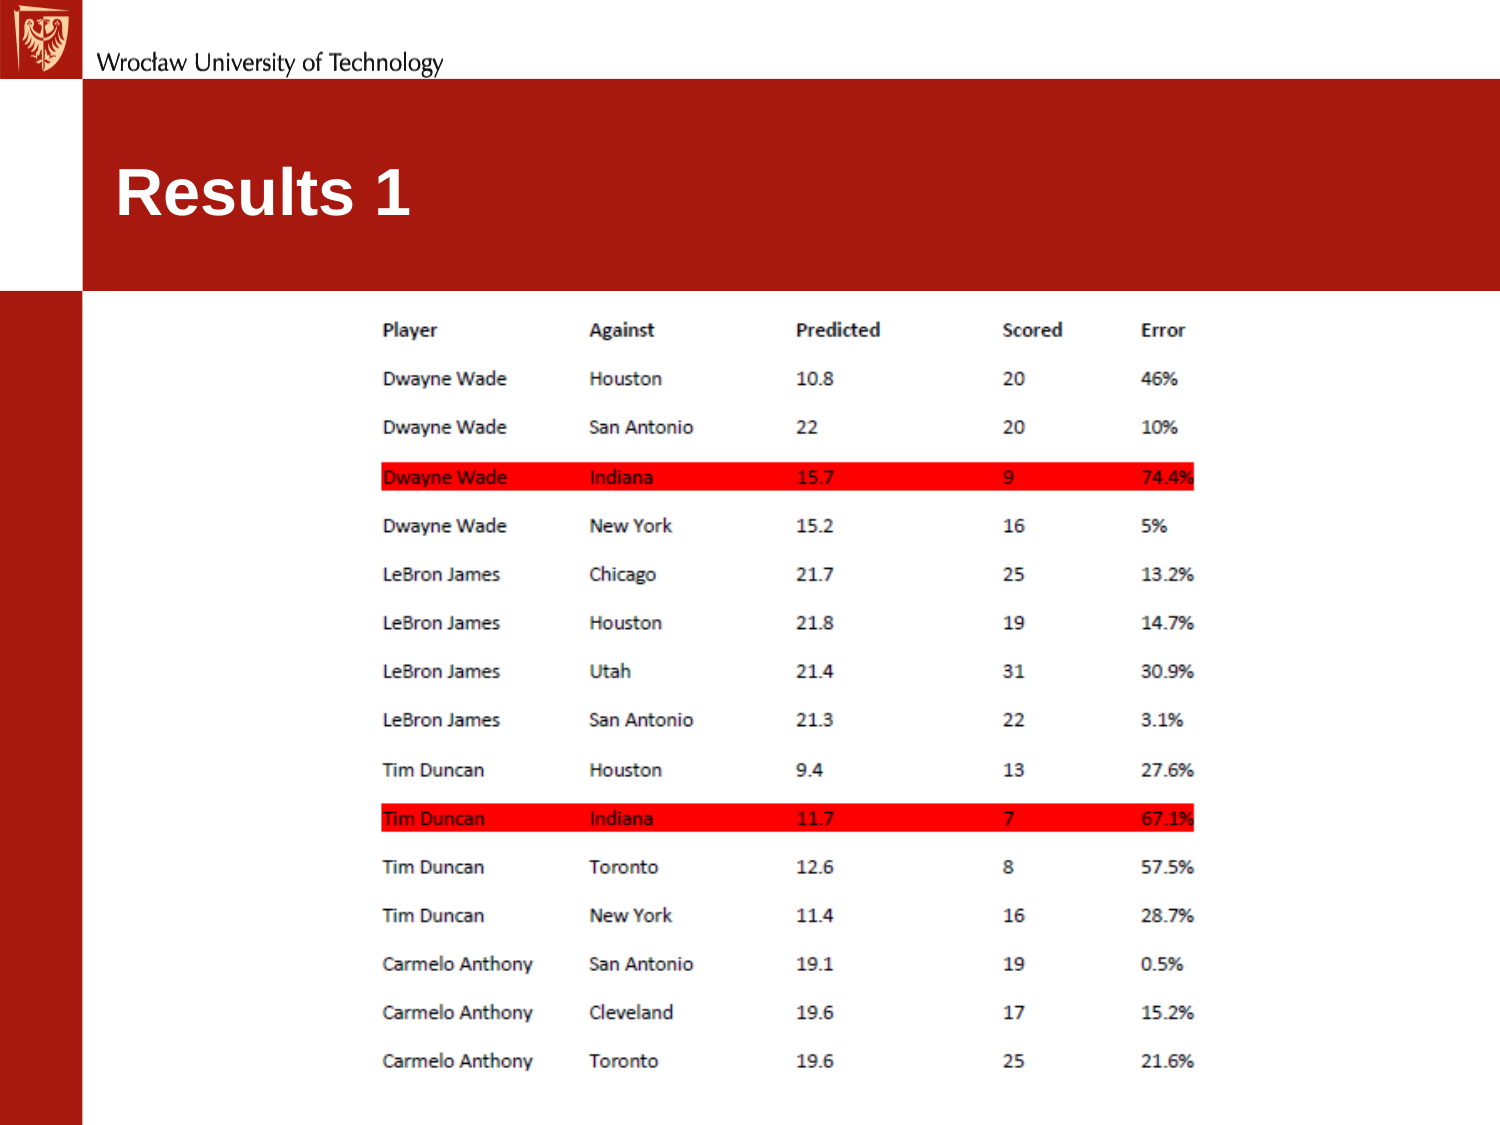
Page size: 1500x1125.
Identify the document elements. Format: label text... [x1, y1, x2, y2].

picture [374, 312, 1211, 1084]
title Results 1 [100, 103, 1483, 274]
picture [0, 0, 443, 79]
